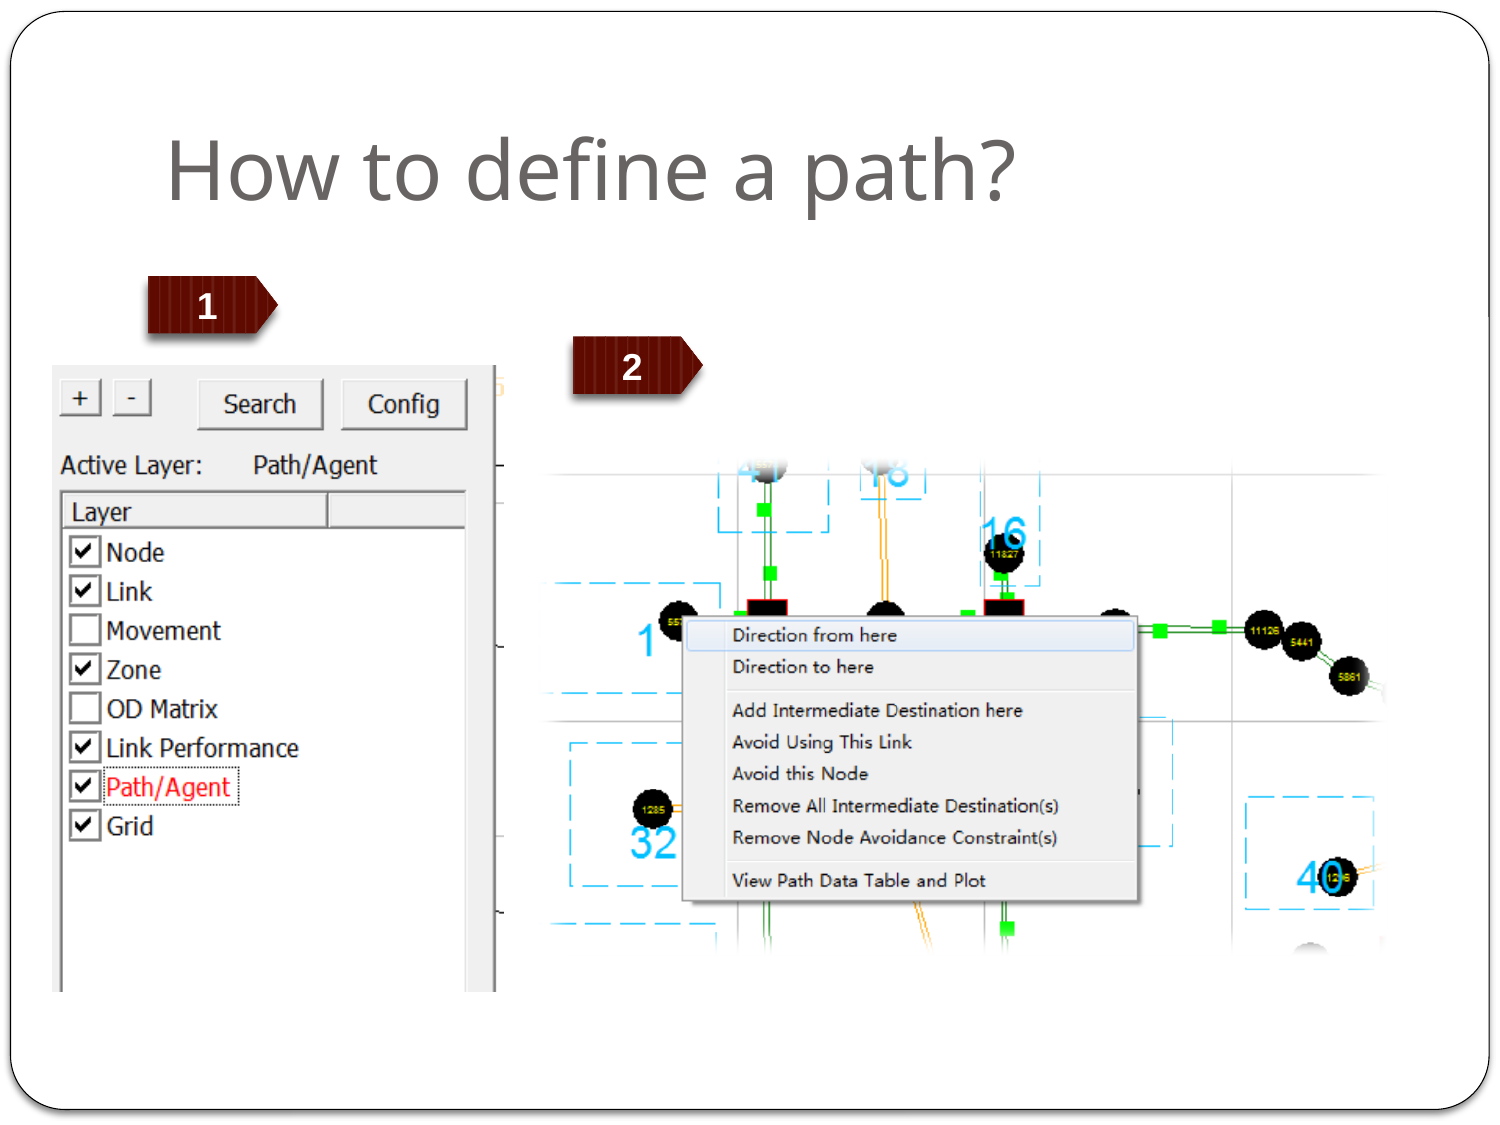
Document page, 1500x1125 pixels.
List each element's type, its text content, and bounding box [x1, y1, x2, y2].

text_box 1 [148, 276, 279, 334]
title How to define a path? [150, 45, 1425, 233]
text_box 2 [573, 336, 703, 394]
picture [537, 455, 1389, 957]
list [51, 364, 505, 992]
